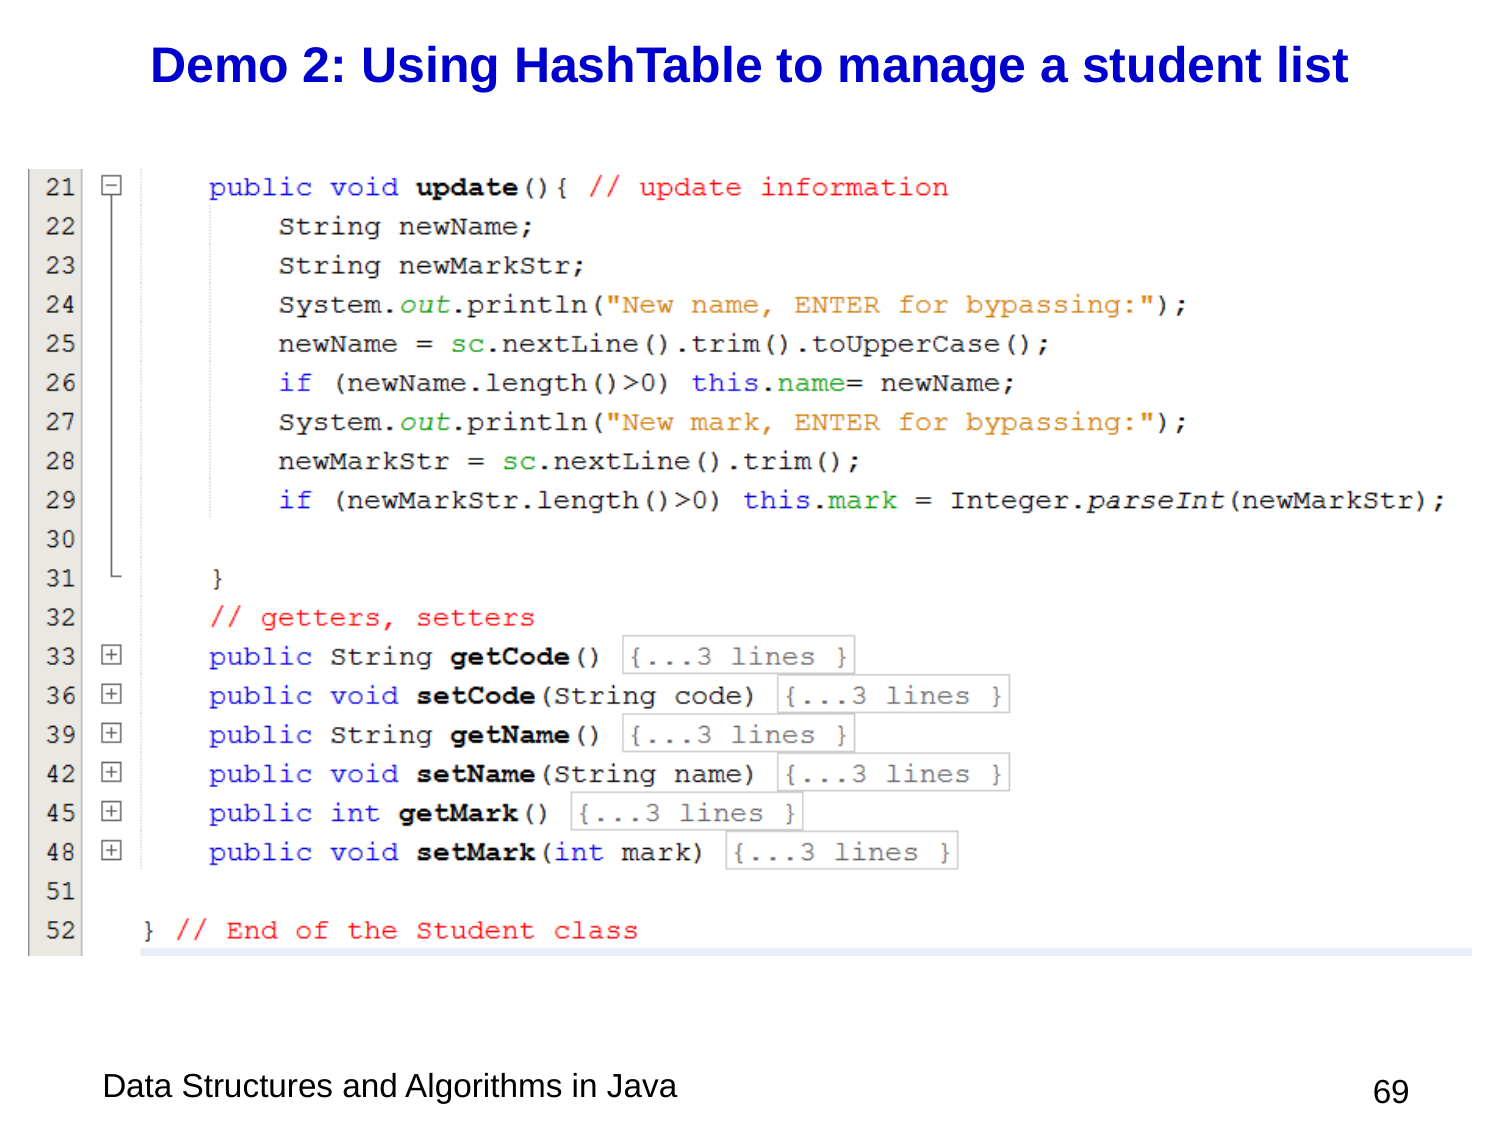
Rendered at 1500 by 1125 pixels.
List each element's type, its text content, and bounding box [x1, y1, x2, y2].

title Demo 2: Using HashTable to manage a student list [74, 12, 1426, 113]
picture [28, 169, 1472, 956]
slide_number 69 [1324, 1062, 1426, 1101]
